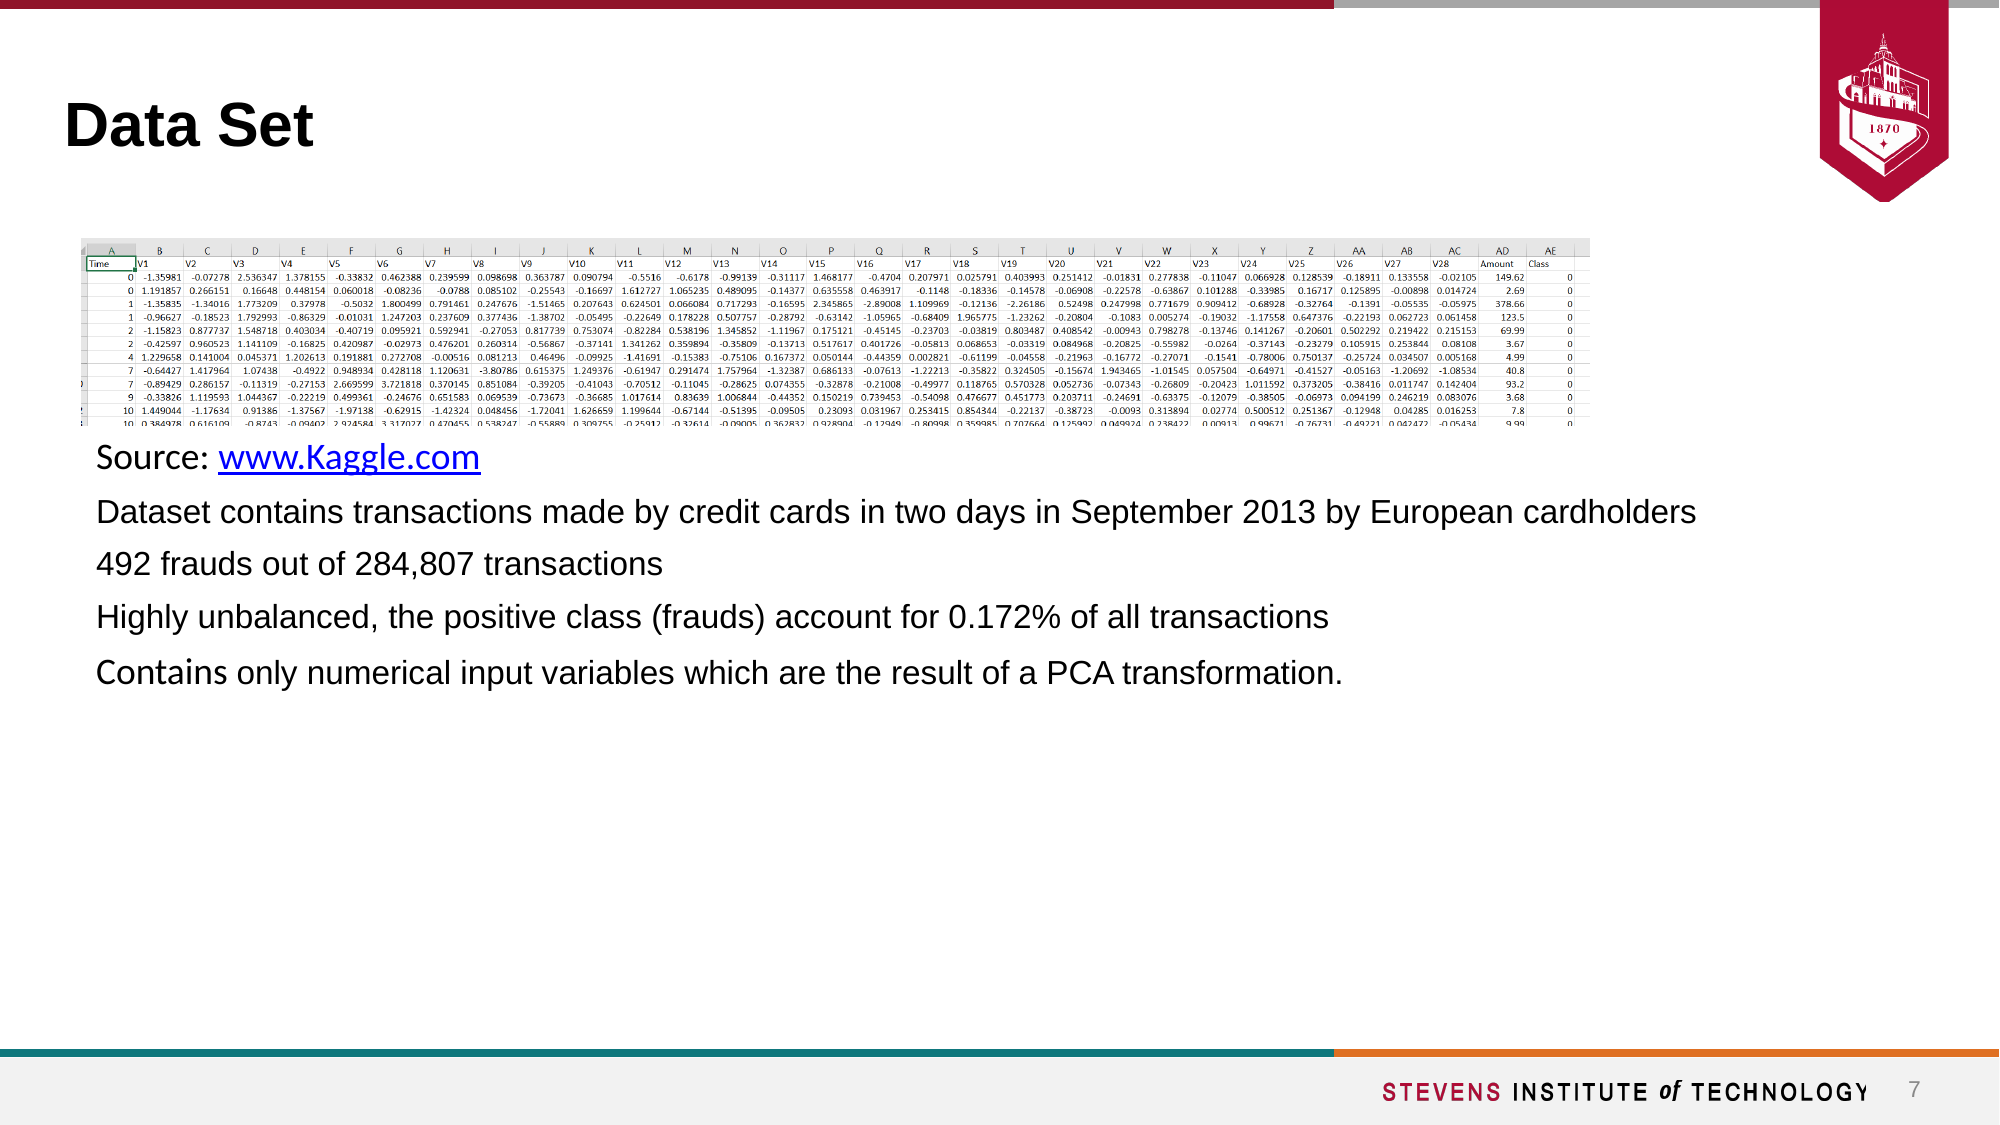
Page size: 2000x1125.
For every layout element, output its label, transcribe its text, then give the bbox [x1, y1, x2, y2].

list Source: www.Kaggle.com Dataset contains transactions made by credit cards in two days in September 2013 by European cardholders 492 frauds out of 284,807 transactions Highly unbalanced, the positive class (frauds) account for 0.172% of all transactions Contains only numerical input variables which are the result of a PCA transformation. [81, 425, 1814, 789]
picture [80, 237, 1590, 426]
picture [1383, 1080, 1862, 1101]
title Data Set [49, 68, 1647, 157]
picture [1819, 0, 1949, 202]
slide_number 6 [1862, 1057, 1967, 1118]
